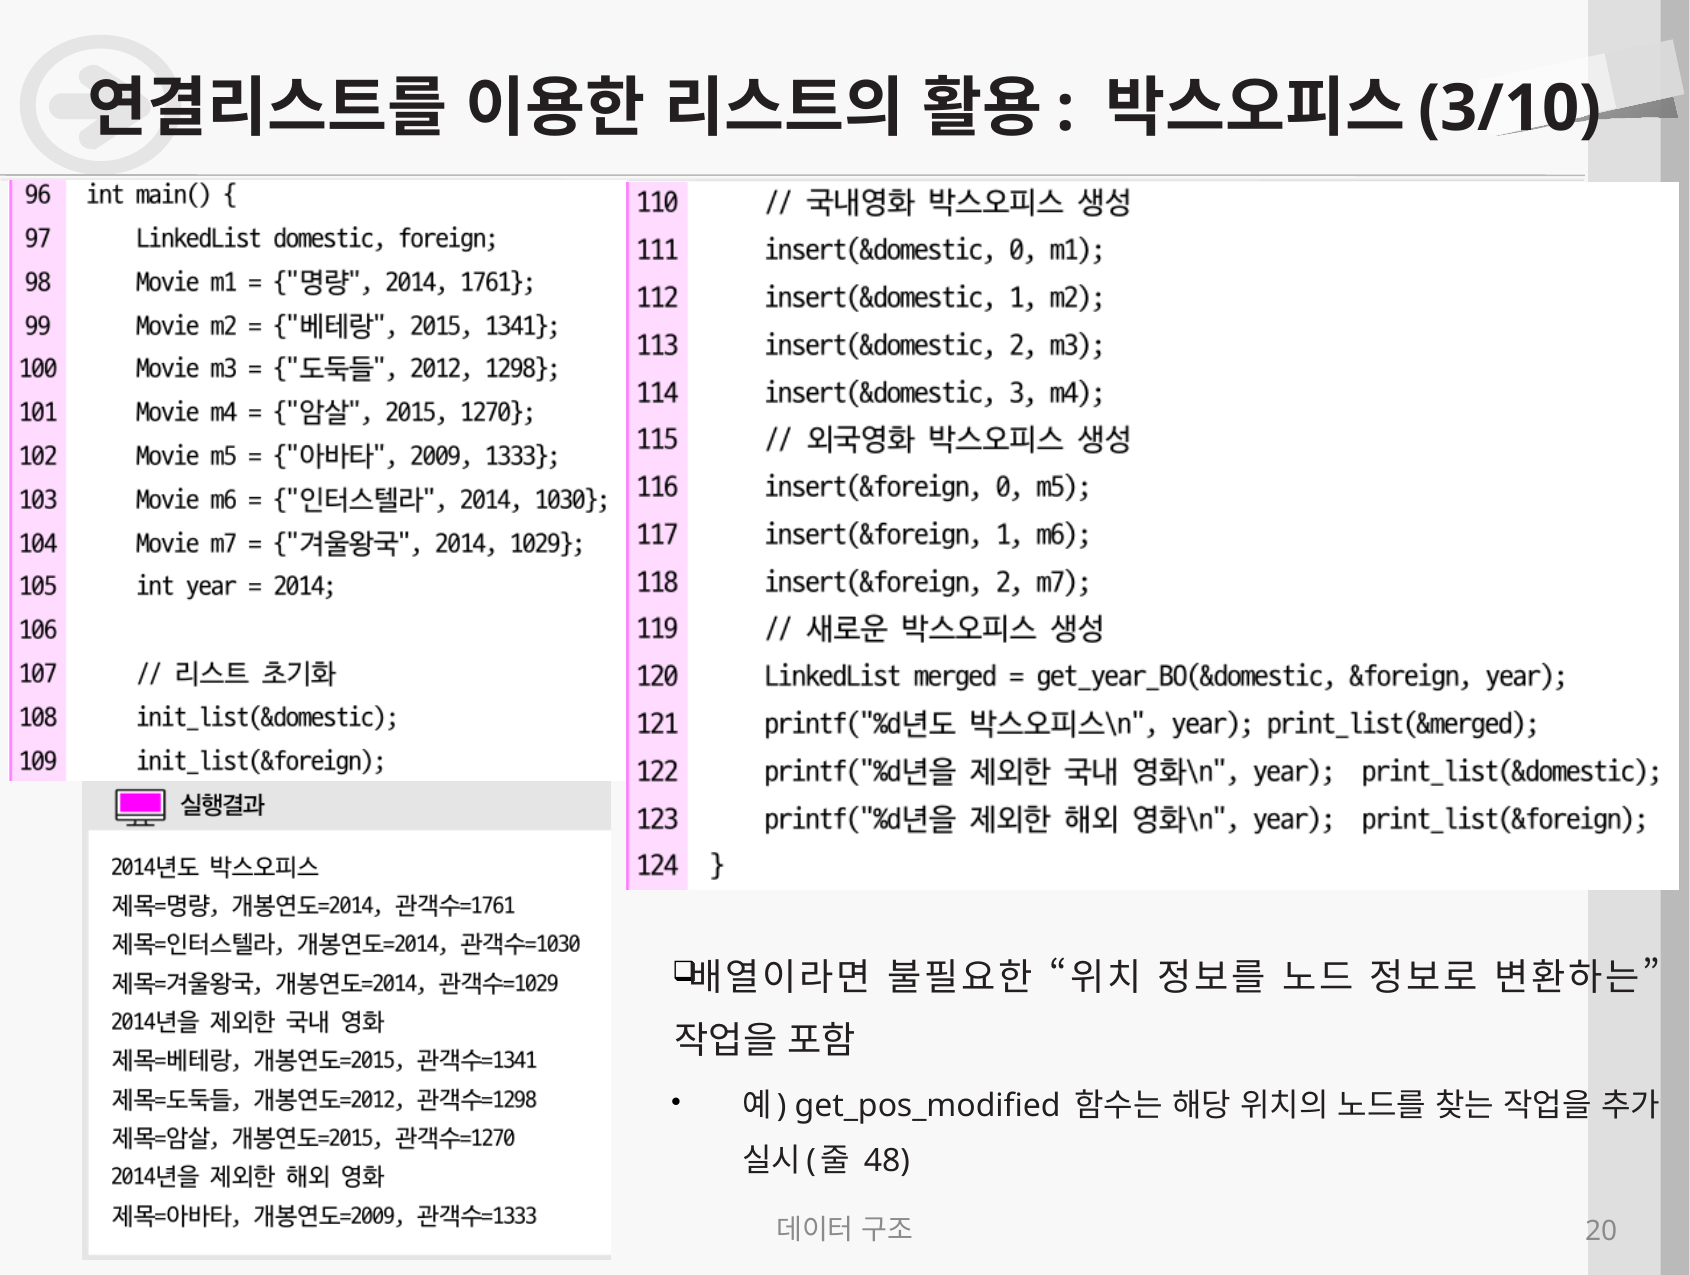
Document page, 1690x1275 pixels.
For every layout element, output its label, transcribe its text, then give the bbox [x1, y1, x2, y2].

footer 데이터 구조 [627, 1203, 1113, 1260]
title 연결리스트를 이용한 리스트의 활용: 박스오피스(3/10) [57, 28, 1633, 178]
picture [7, 179, 1679, 1260]
slide_number 20 [1238, 1203, 1633, 1260]
list 배열이라면 불필요한 “위치 정보를 노드 정보로 변환하는” 작업을 포함 예) get_pos_modified 함수는 해당 위치의 노드를 찾는 작업을 추가 실시(줄 48) [657, 926, 1679, 1188]
